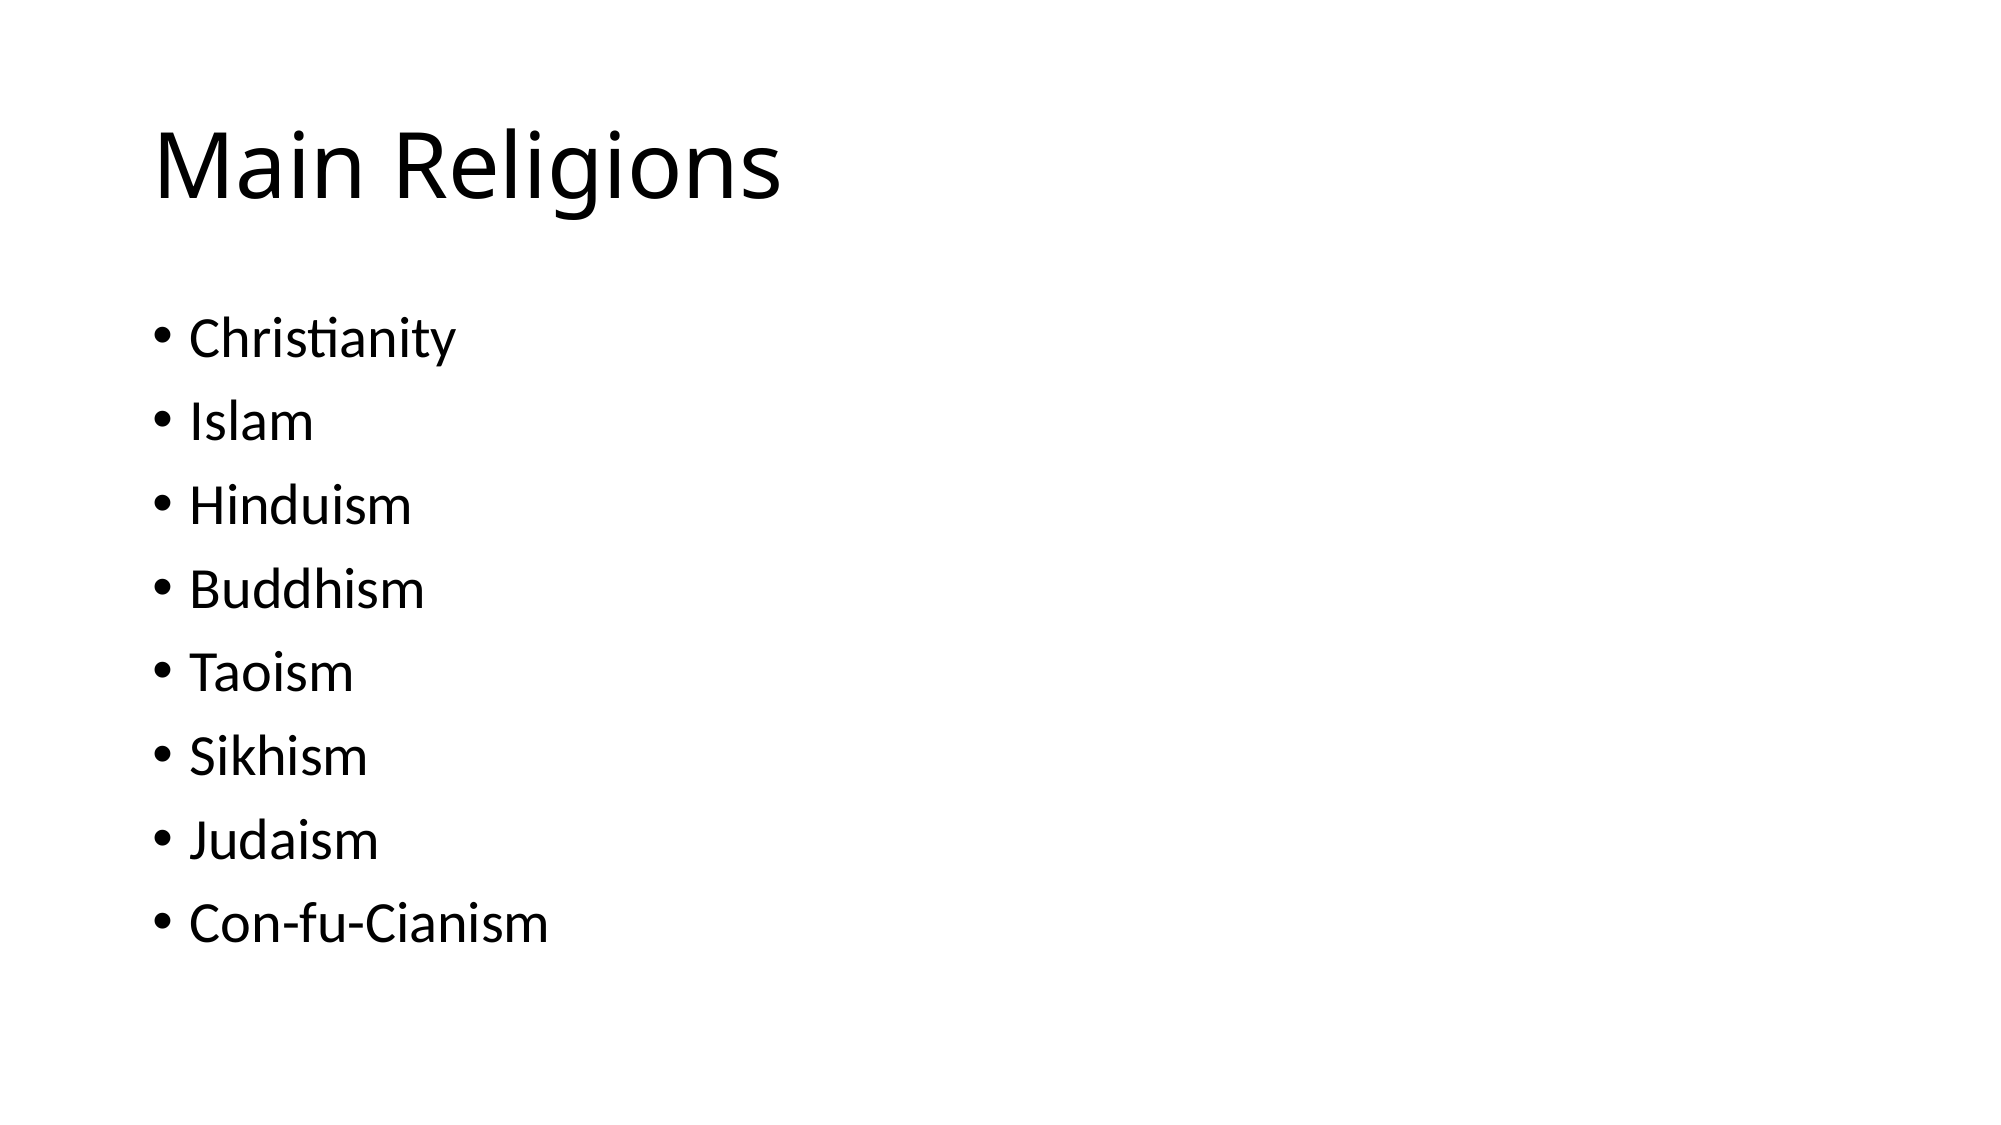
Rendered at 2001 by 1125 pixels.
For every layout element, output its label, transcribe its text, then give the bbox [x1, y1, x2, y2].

title Main Religions [137, 59, 1863, 278]
list Christianity Islam Hinduism Buddhism Taoism Sikhism Judaism Con-fu-Cianism [137, 299, 1863, 1014]
